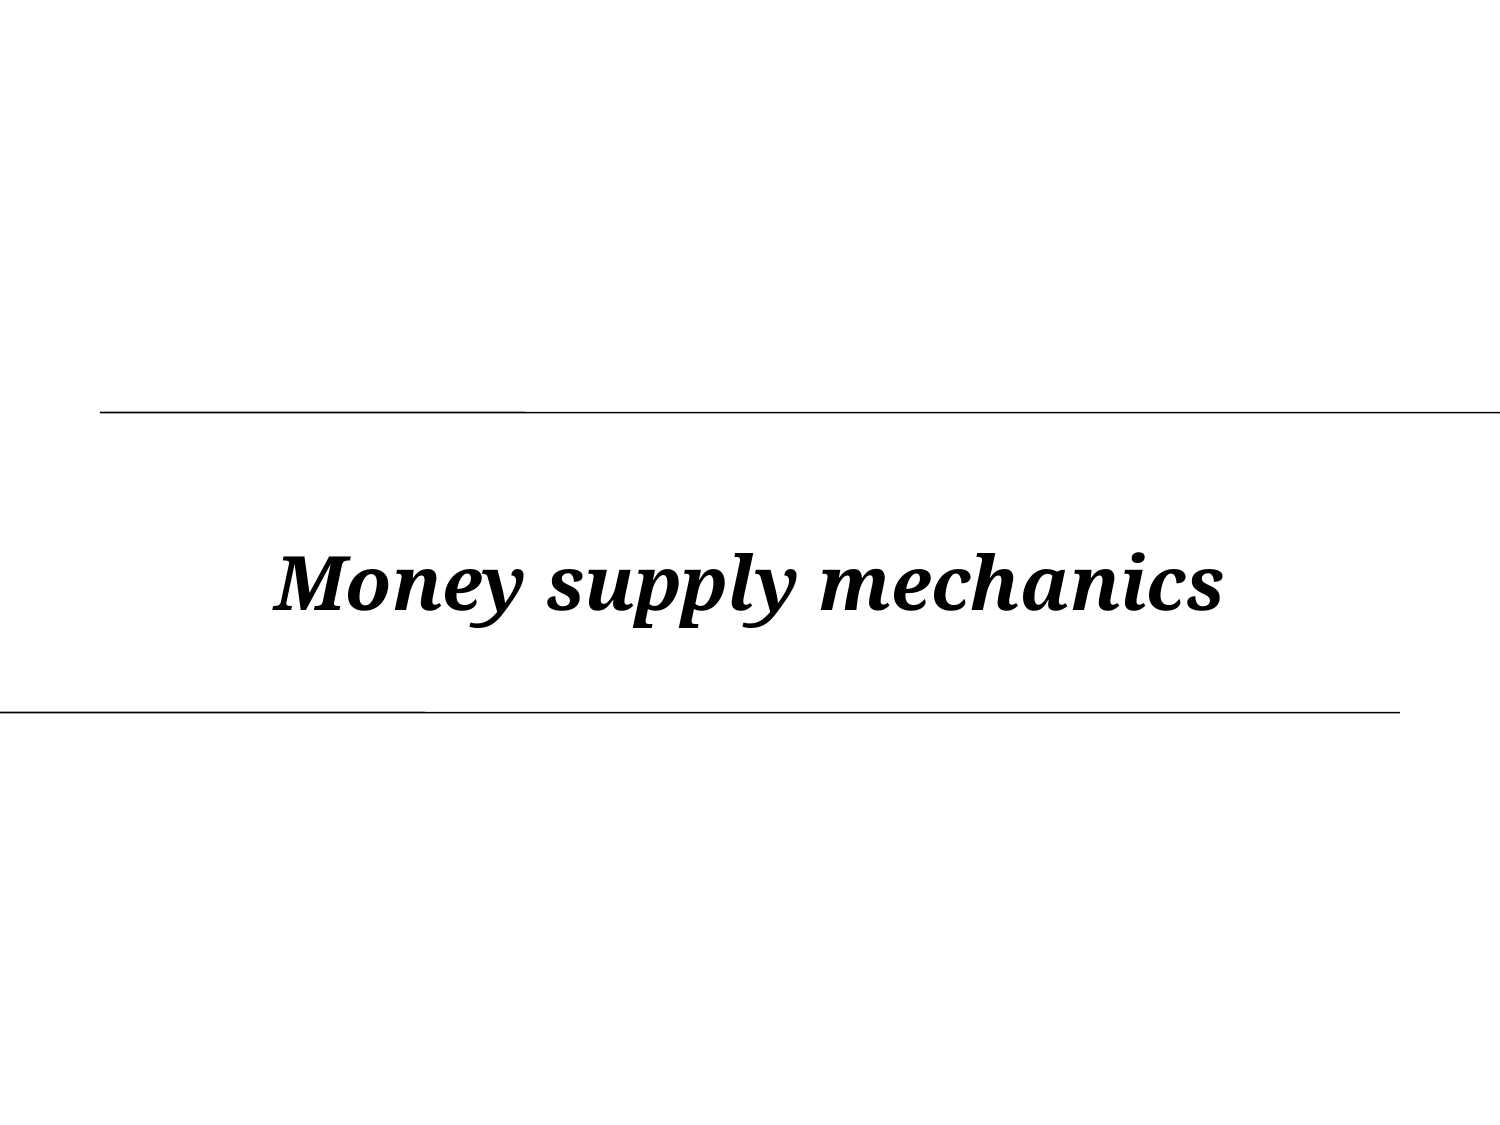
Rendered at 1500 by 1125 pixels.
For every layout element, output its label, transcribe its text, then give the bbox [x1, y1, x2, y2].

title Money supply mechanics [112, 437, 1388, 679]
